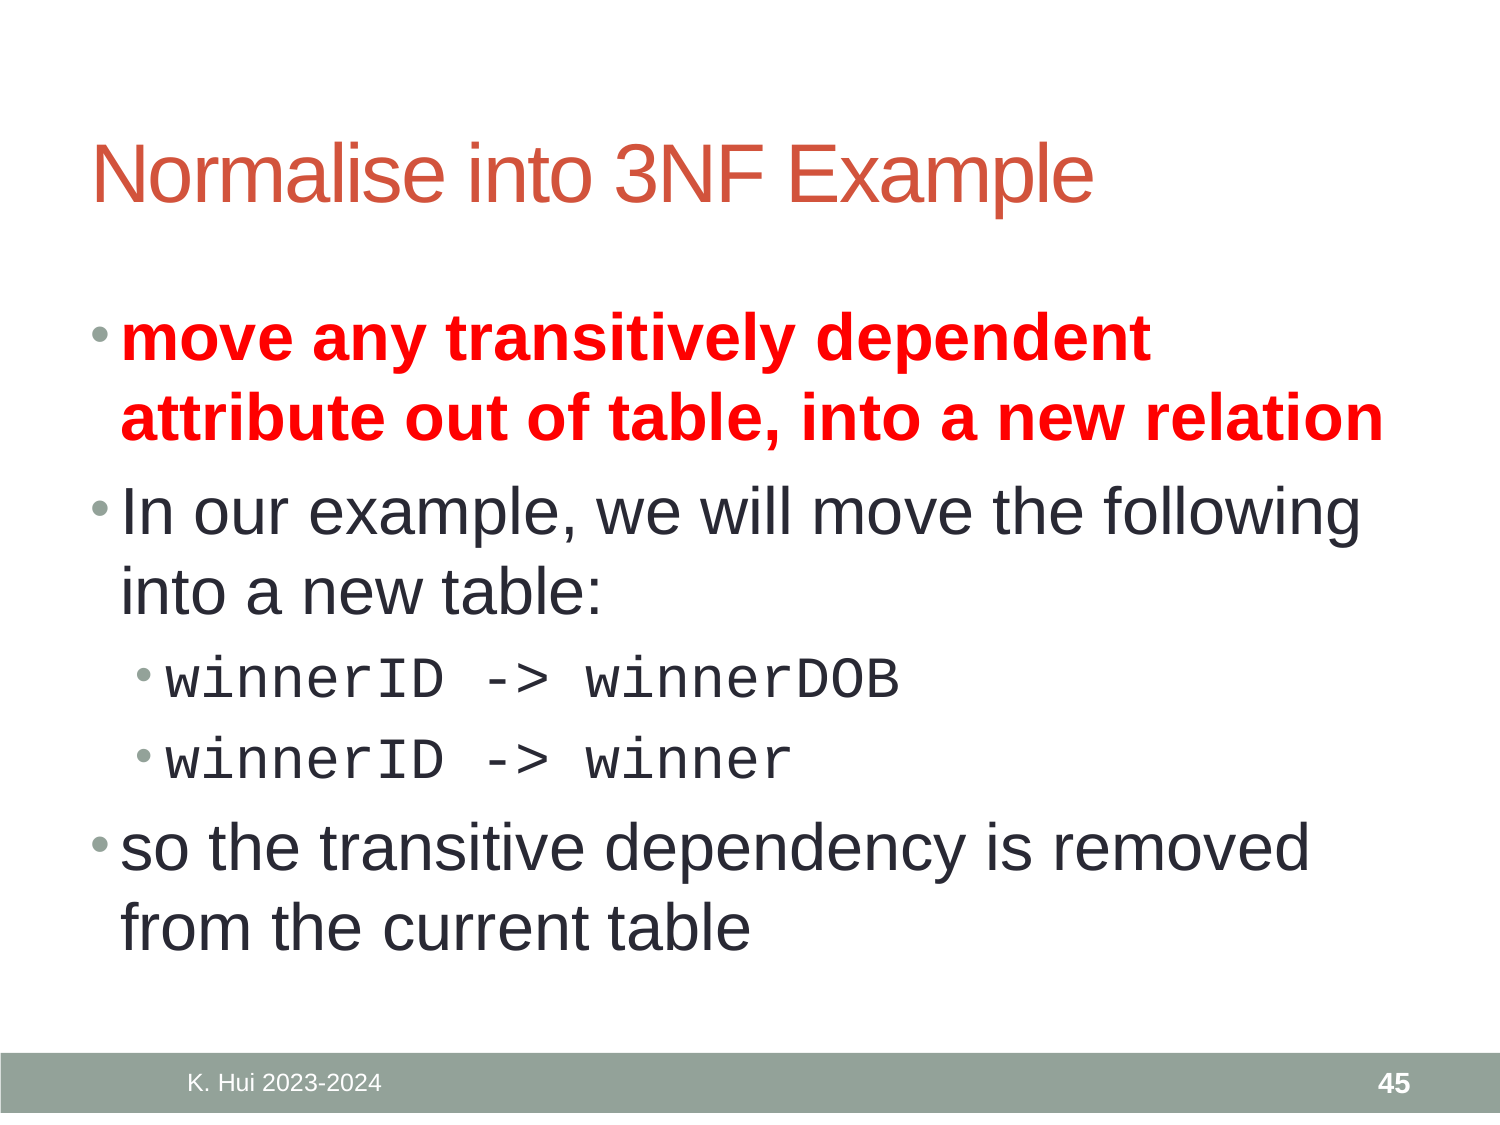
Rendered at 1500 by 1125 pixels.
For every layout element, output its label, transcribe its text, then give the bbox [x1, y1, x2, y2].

text_box move any transitively dependent attribute out of table, into a new relation In our example, we will move the following into a new table: winnerID -> winnerDOB winnerID -> winner so the transitive dependency is removed from the current table [74, 286, 1425, 1027]
slide_number 45 [1250, 1054, 1426, 1109]
footer K. Hui 2023-2024 [75, 1054, 494, 1109]
title Normalise into 3NF Example [75, 87, 1425, 250]
